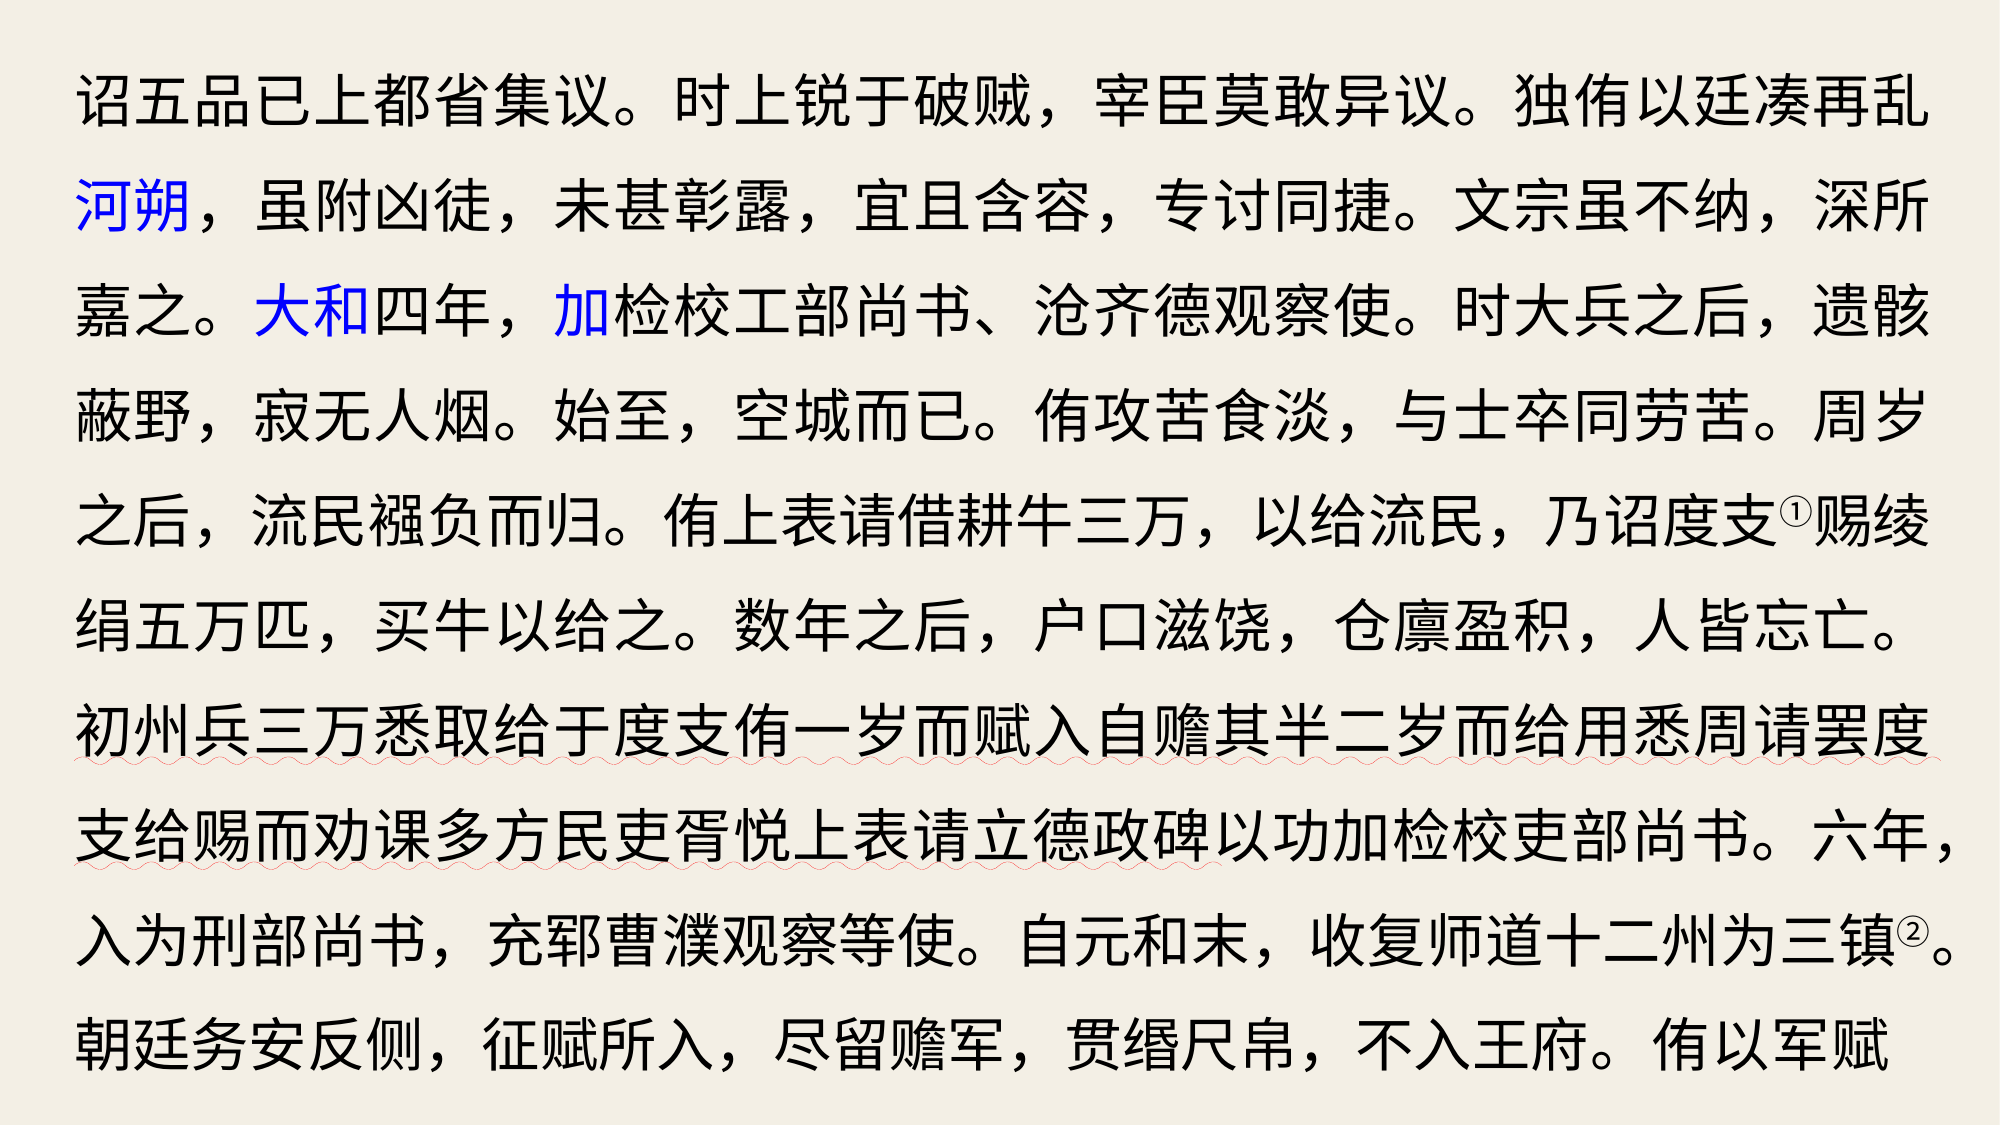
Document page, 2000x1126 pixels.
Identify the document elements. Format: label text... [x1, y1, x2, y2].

text_box 诏五品已上都省集议。时上锐于破贼，宰臣莫敢异议。独侑以廷凑再乱河朔，虽附凶徒，未甚彰露，宜且含容，专讨同捷。文宗虽不纳，深所嘉之。大和四年，加检校工部尚书、沧齐德观察使。时大兵之后，遗骸蔽野，寂无人烟。始至，空城而已。侑攻苦食淡，与士卒同劳苦。周岁之后，流民襁负而归。侑上表请借耕牛三万，以给流民，乃诏度支①赐绫绢五万匹，买牛以给之。数年之后，户口滋饶，仓廪盈积，人皆忘亡。初州兵三万悉取给于度支侑一岁而赋入自赡其半二岁而给用悉周请罢度支给赐而劝课多方民吏胥悦上表请立德政碑以功加检校吏部尚书。六年，入为刑部尚书，充郓曹濮观察等使。自元和末，收复师道十二州为三镇②。朝廷务安反侧，征赋所入，尽留赡军，贯缗尺帛，不入王府。侑以军赋 [54, 19, 1952, 1089]
